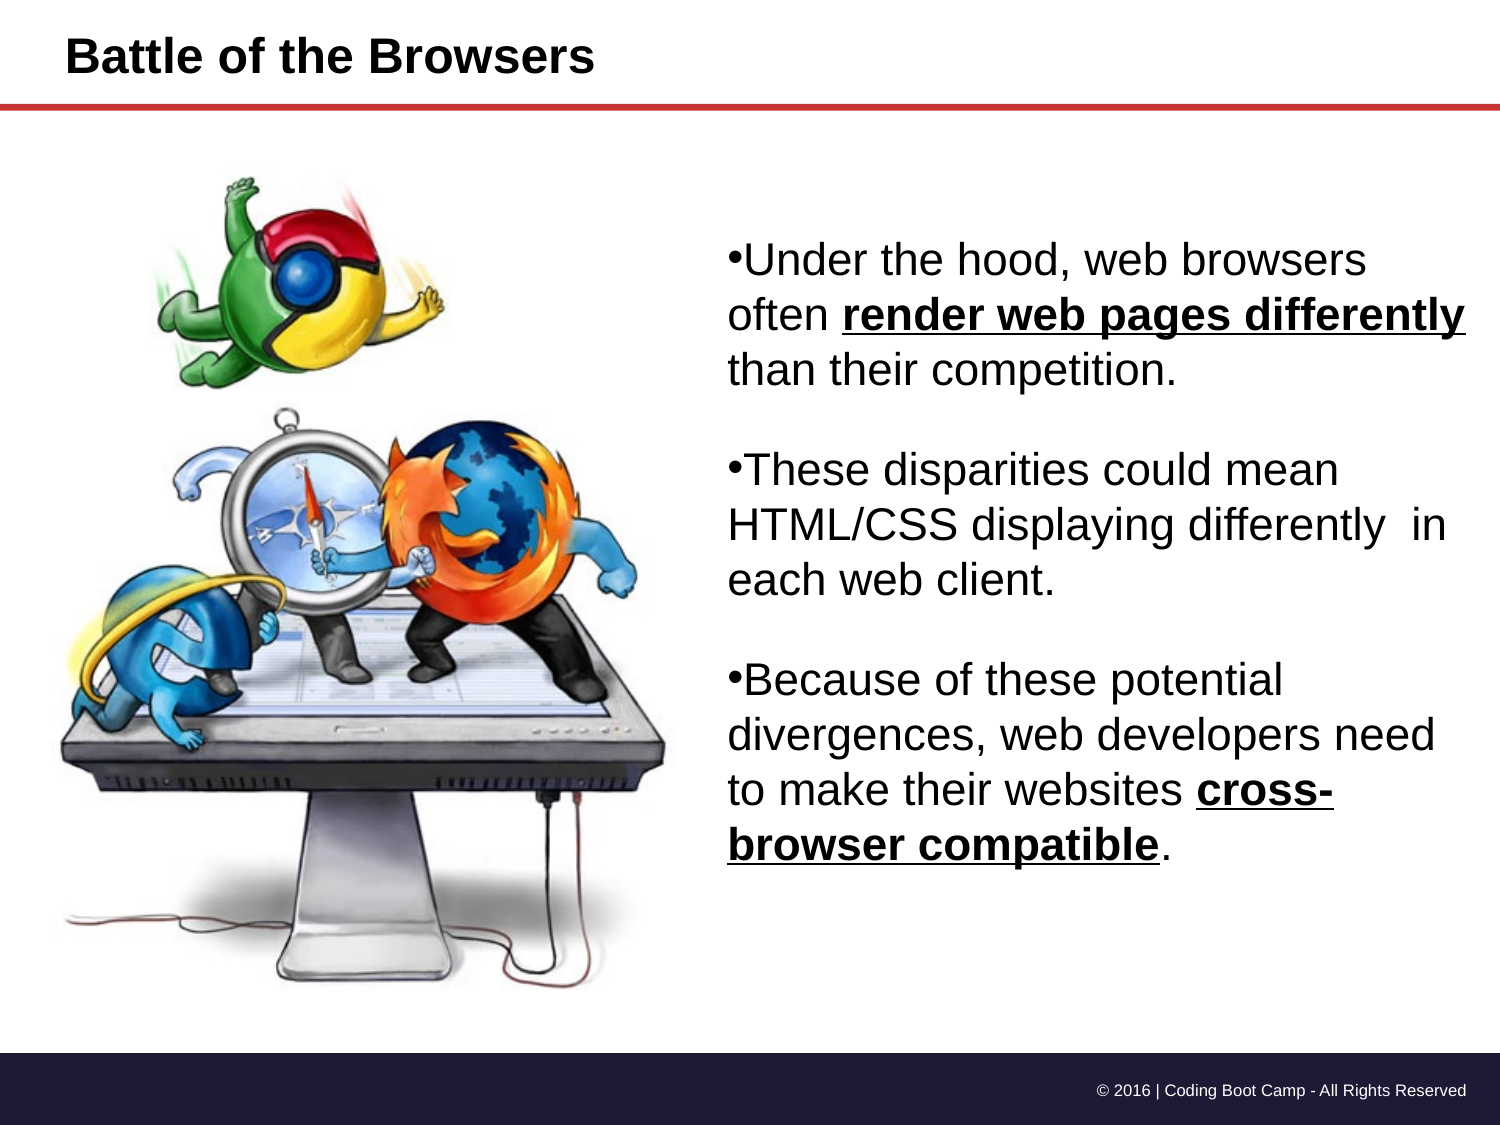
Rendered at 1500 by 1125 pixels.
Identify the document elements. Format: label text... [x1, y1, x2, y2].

picture [49, 164, 676, 995]
text_box Under the hood, web browsers often render web pages differently than their competition. These disparities could mean HTML/CSS displaying differently in each web client. Because of these potential divergences, web developers need to make their websites cross-browser compatible. [712, 214, 1484, 890]
text_box Battle of the Browsers [49, 0, 1213, 108]
